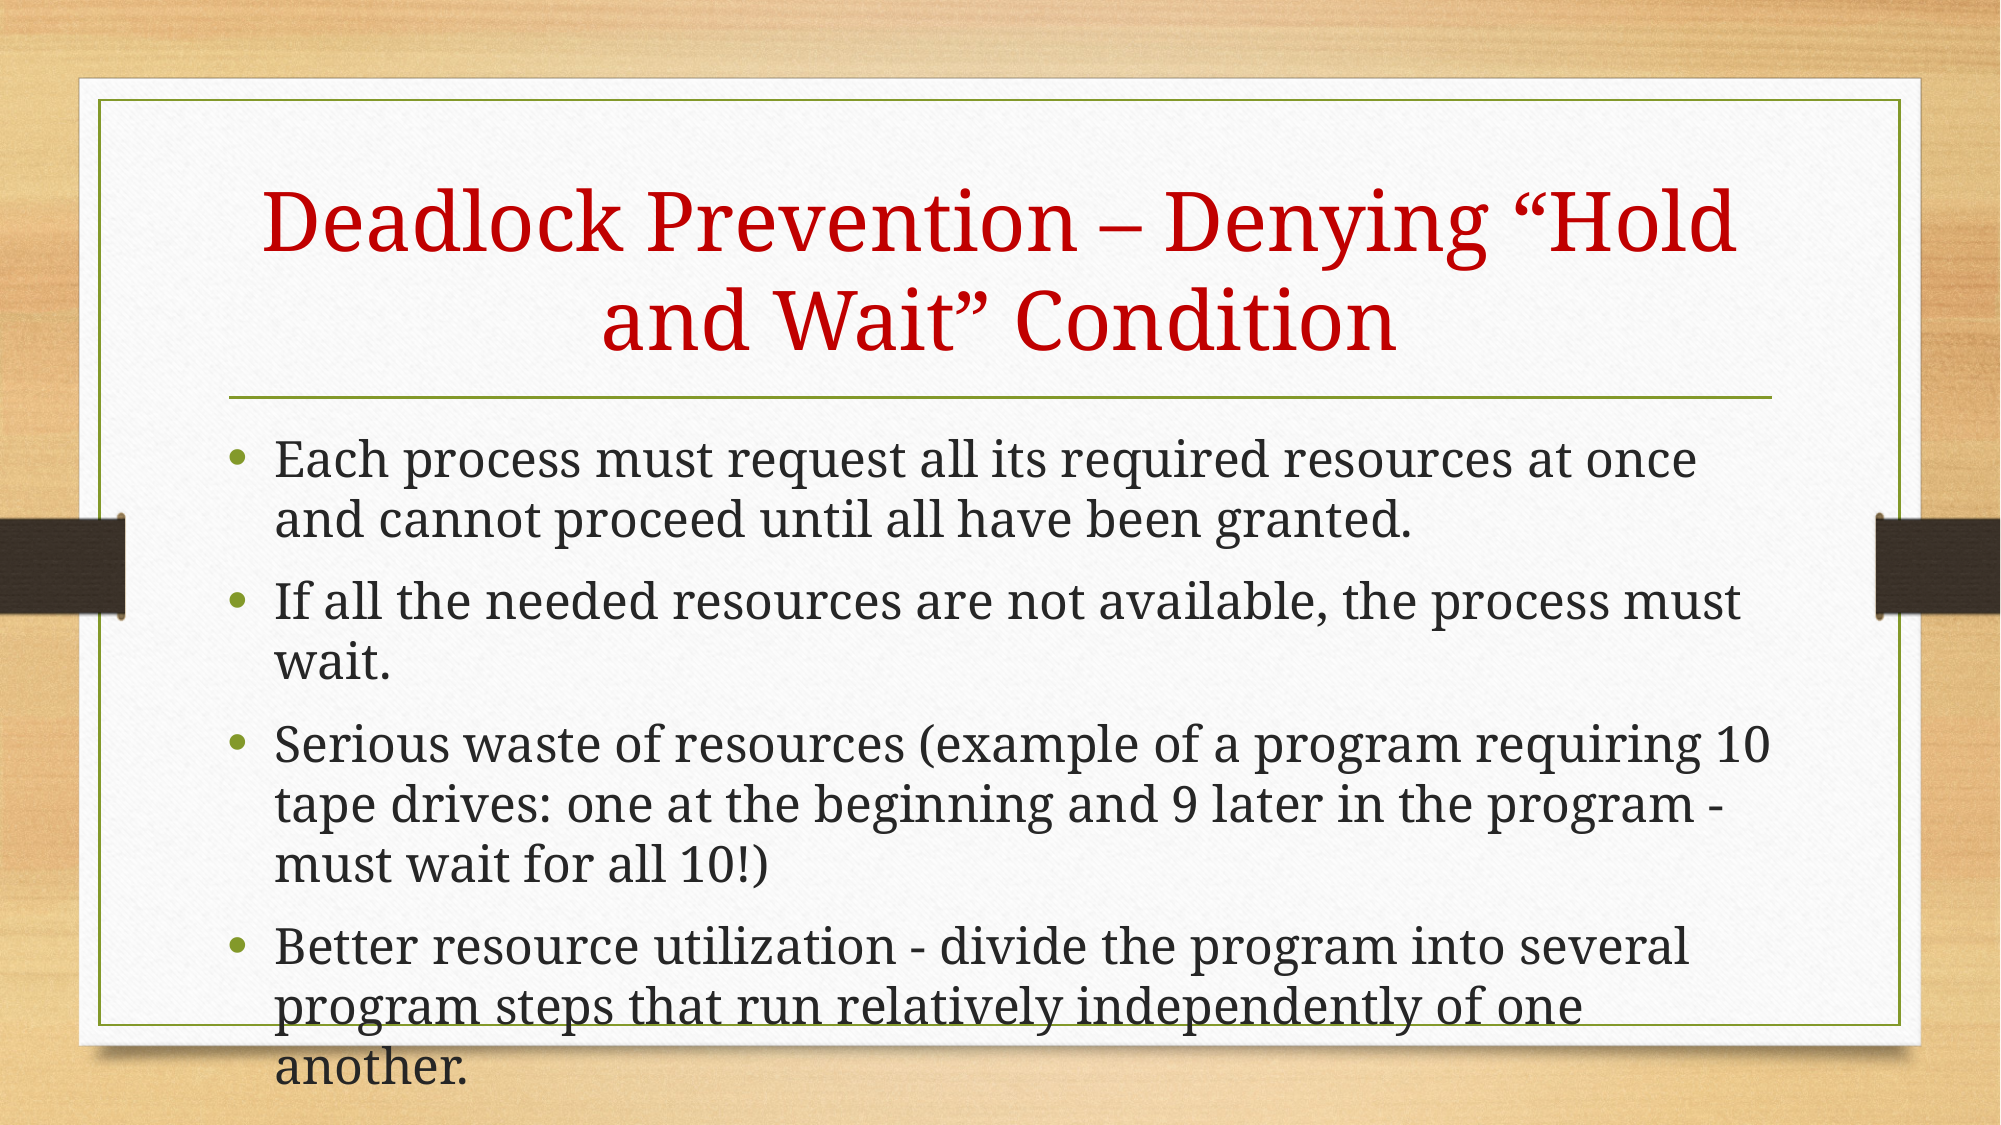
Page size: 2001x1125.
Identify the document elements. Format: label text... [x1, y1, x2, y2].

list Each process must request all its required resources at once and cannot proceed until all have been granted. If all the needed resources are not available, the process must wait. Serious waste of resources (example of a program requiring 10 tape drives: one at the beginning and 9 later in the program - must wait for all 10!) Better resource utilization - divide the program into several program steps that run relatively independently of one another. [212, 419, 1788, 964]
picture [0, 0, 2001, 1125]
title Deadlock Prevention – Denying “Hold and Wait” Condition [212, 161, 1788, 375]
